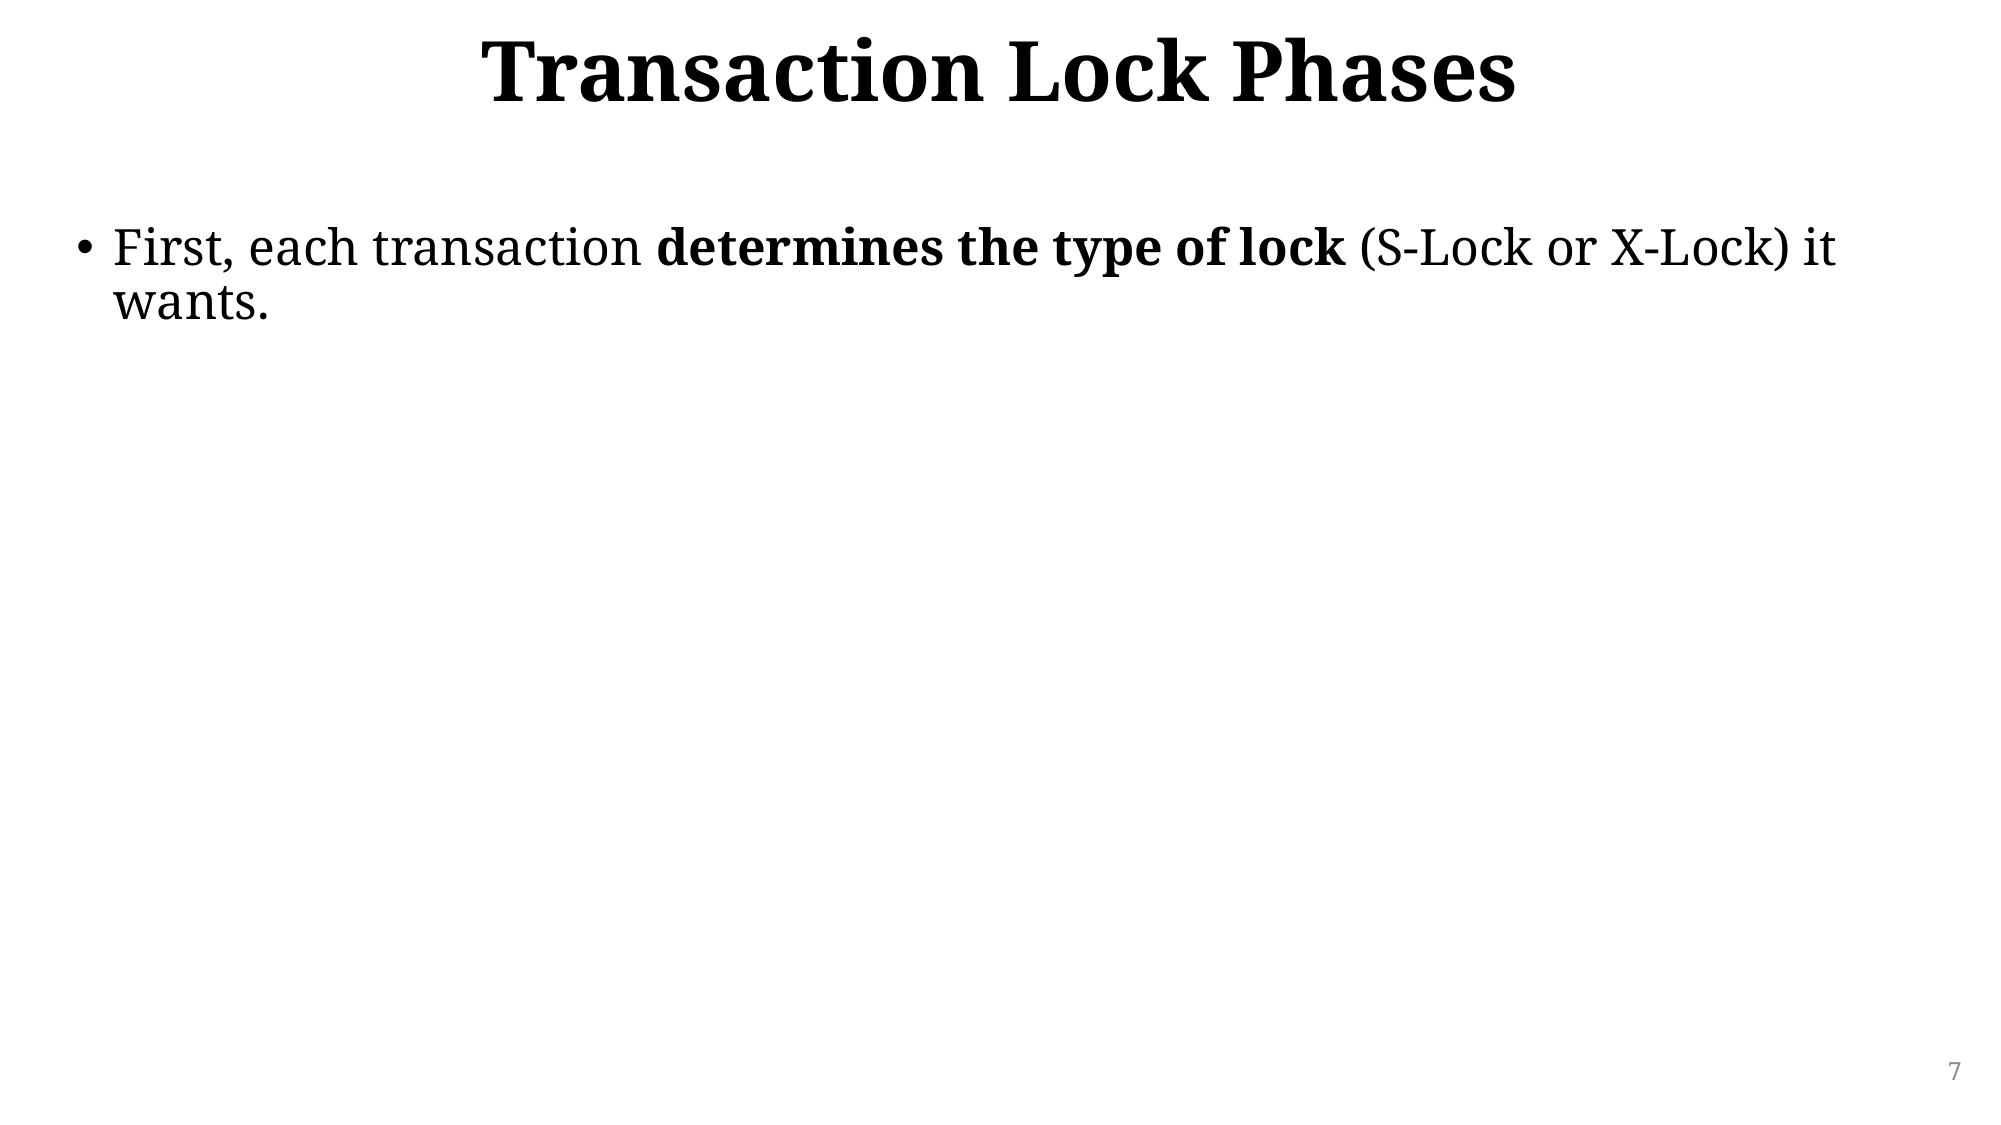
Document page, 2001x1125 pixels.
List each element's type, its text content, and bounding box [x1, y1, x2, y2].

slide_number 7 [1526, 1042, 1977, 1103]
list First, each transaction determines the type of lock (S-Lock or X-Lock) it wants. [61, 215, 2000, 981]
title Transaction Lock Phases [137, 0, 1863, 149]
